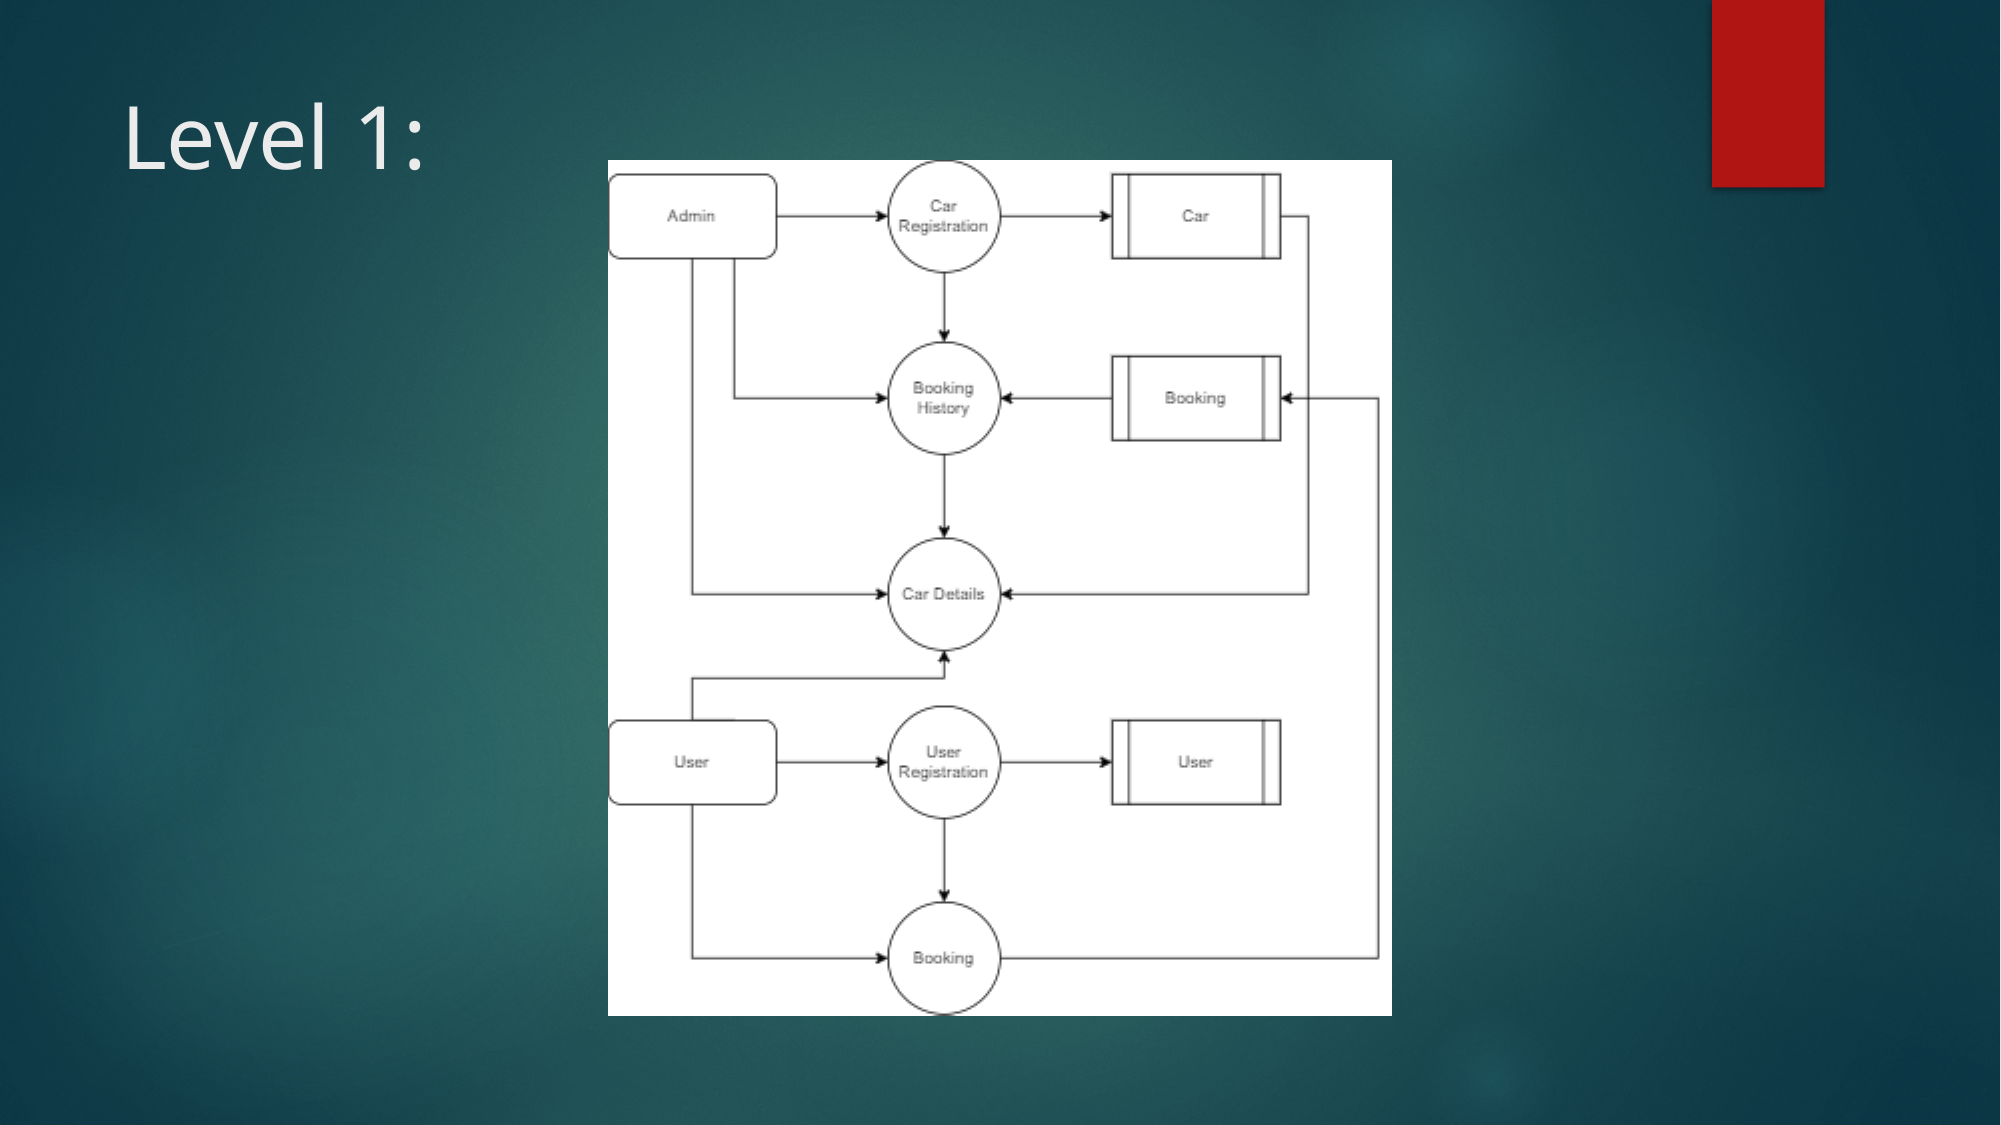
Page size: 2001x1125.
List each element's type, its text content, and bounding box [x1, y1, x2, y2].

title Level 1: [106, 74, 1649, 304]
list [608, 160, 1392, 1016]
picture [0, 0, 2001, 1125]
